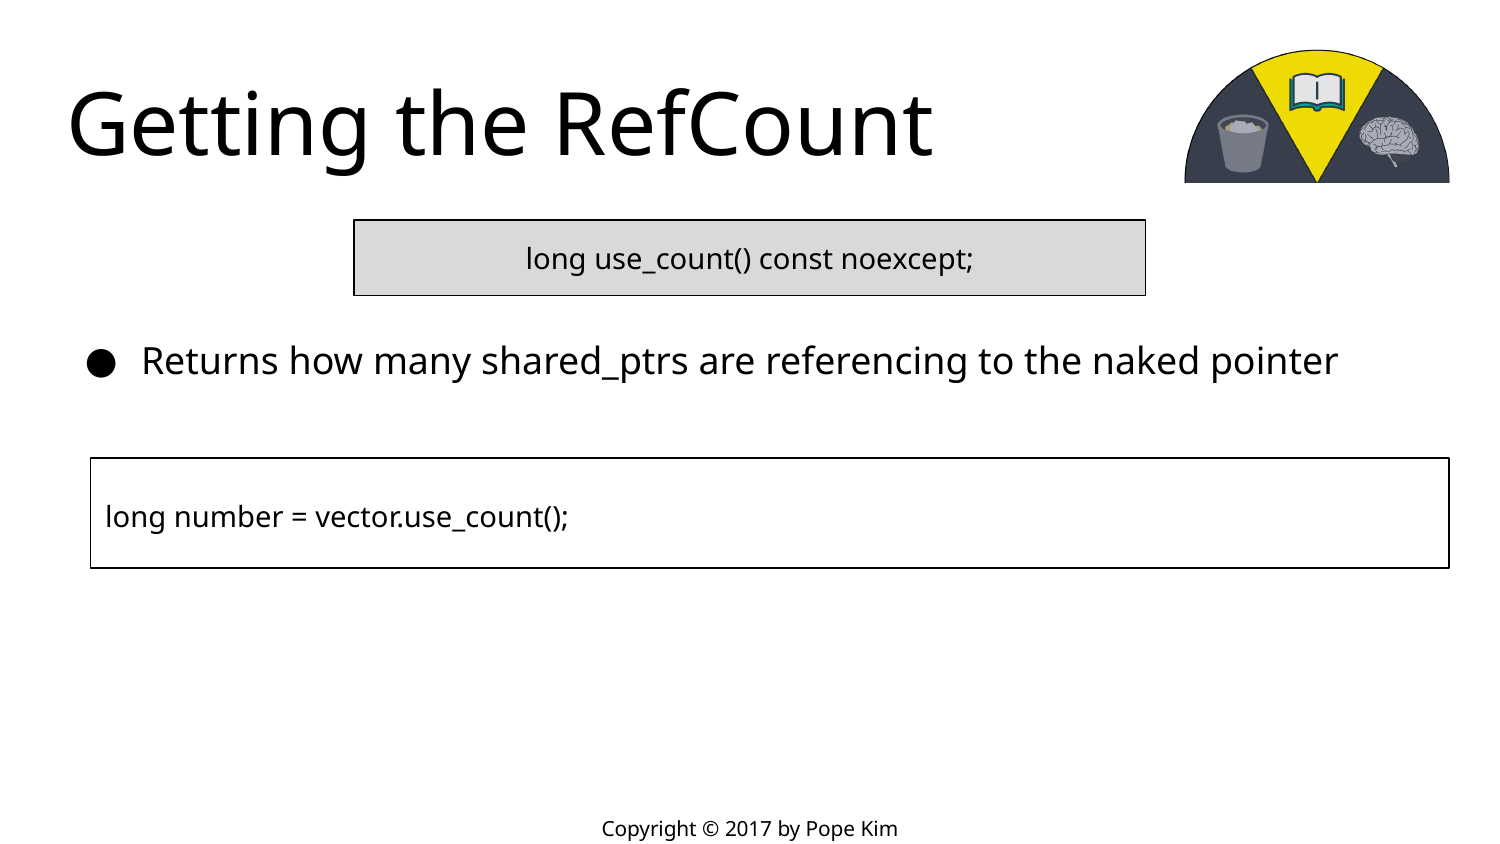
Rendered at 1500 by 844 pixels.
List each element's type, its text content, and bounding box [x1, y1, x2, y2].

list Returns how many shared_ptrs are referencing to the naked pointer [51, 315, 1449, 452]
picture [1134, 0, 1500, 183]
title Getting the RefCount [51, 51, 1449, 189]
text_box long number = vector.use_count(); [90, 457, 1449, 568]
text_box long use_count() const noexcept; [354, 219, 1146, 296]
